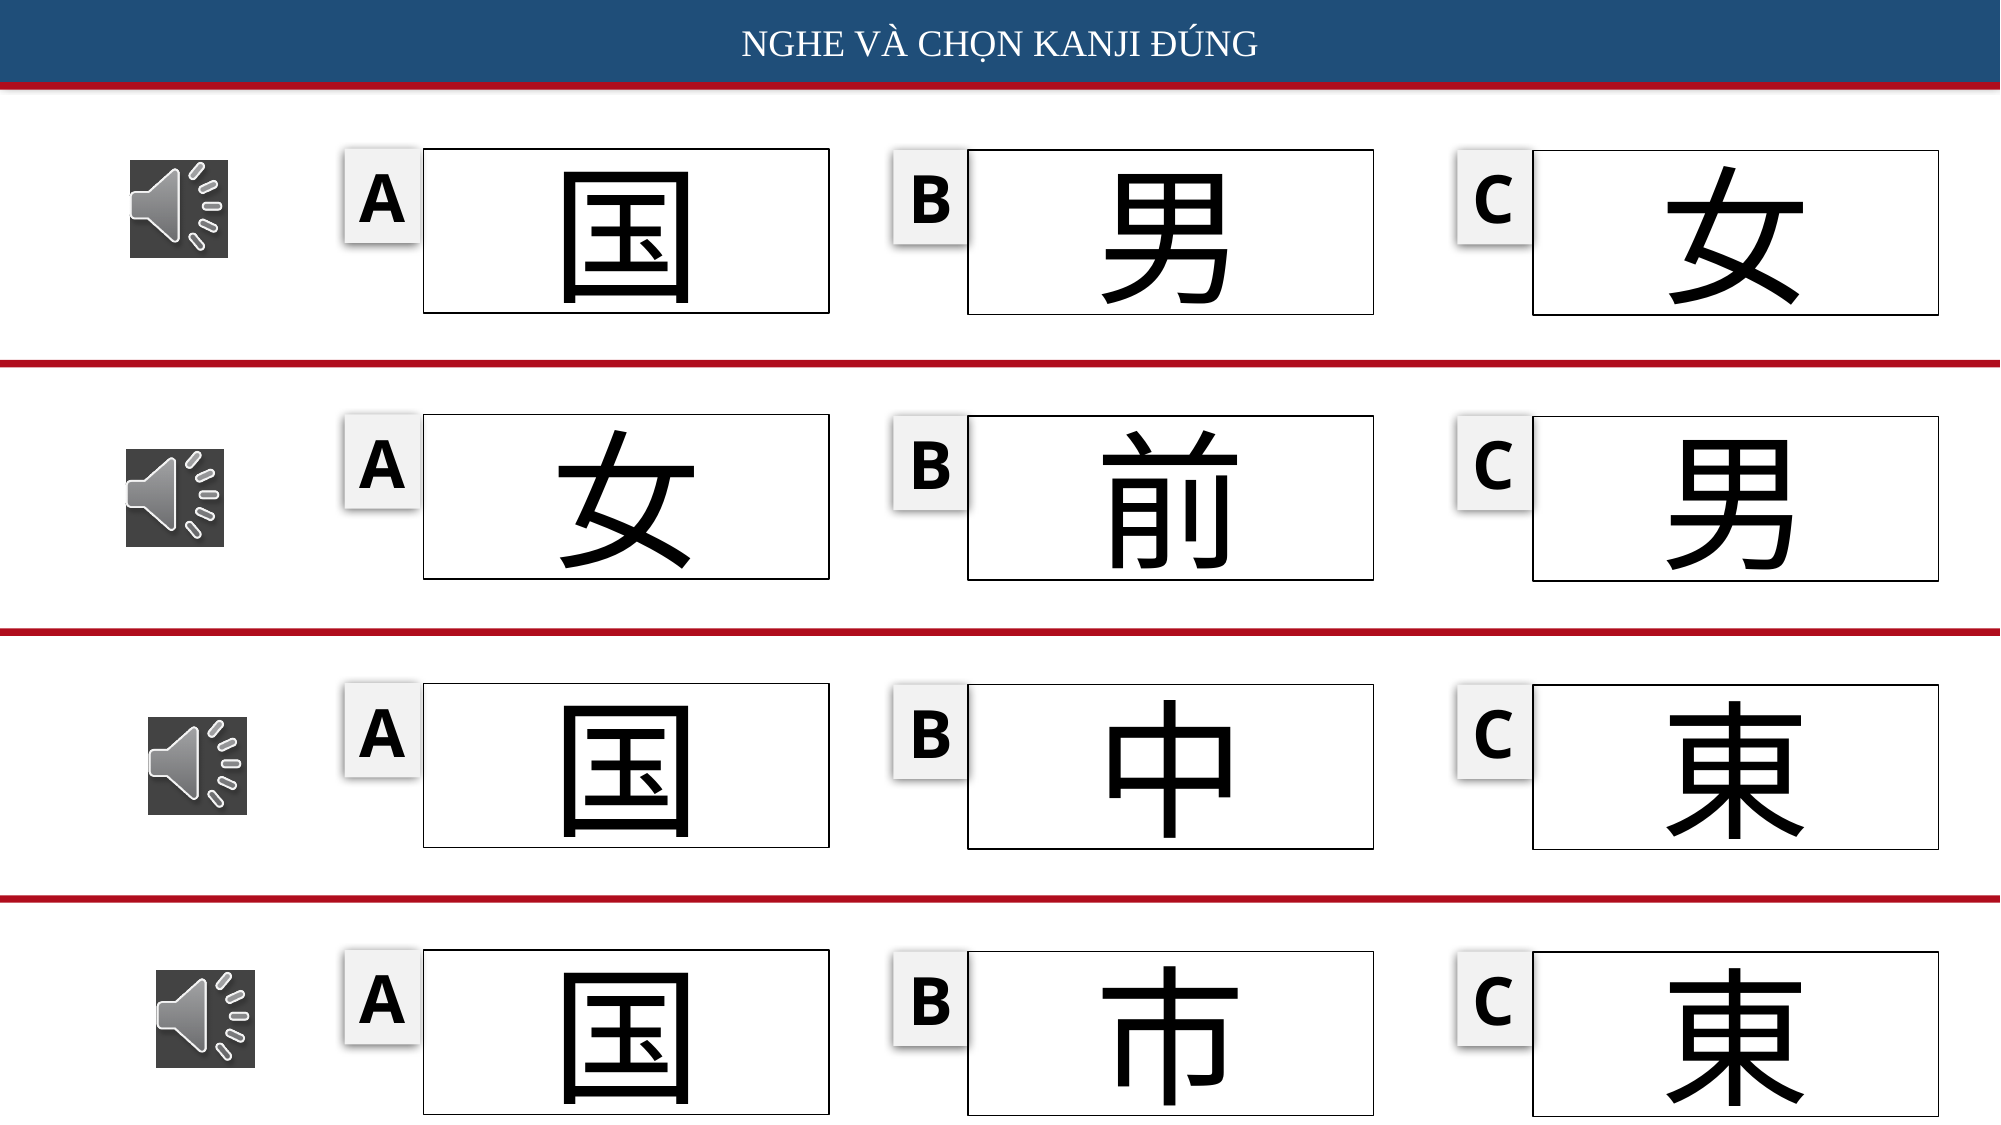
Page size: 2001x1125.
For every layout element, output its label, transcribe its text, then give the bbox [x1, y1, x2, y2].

text_box 市 [967, 951, 1374, 1116]
text_box 中 [967, 684, 1374, 849]
text_box A [344, 148, 421, 243]
text_box 前 [967, 415, 1374, 581]
picture [155, 969, 256, 1069]
text_box [0, 894, 2000, 904]
text_box 女 [1532, 150, 1939, 315]
text_box B [893, 150, 967, 245]
text_box C [1457, 150, 1532, 245]
text_box 男 [1532, 416, 1939, 581]
text_box NGHE VÀ CHỌN KANJI ĐÚNG [0, 0, 2000, 81]
text_box [0, 359, 2000, 368]
picture [128, 159, 229, 260]
text_box B [893, 684, 967, 779]
text_box A [344, 414, 421, 509]
text_box 国 [423, 950, 829, 1115]
text_box 国 [423, 683, 829, 848]
text_box C [1457, 415, 1533, 511]
text_box B [893, 951, 967, 1046]
text_box 東 [1532, 685, 1939, 850]
text_box 男 [967, 149, 1374, 315]
text_box 東 [1532, 952, 1939, 1117]
text_box [0, 627, 2000, 637]
text_box C [1457, 684, 1533, 779]
text_box 女 [423, 414, 829, 579]
text_box A [344, 950, 421, 1045]
picture [125, 447, 226, 548]
picture [147, 716, 248, 817]
text_box B [893, 415, 967, 511]
text_box C [1457, 951, 1533, 1046]
text_box A [344, 683, 421, 778]
text_box [0, 81, 2000, 91]
text_box 国 [423, 148, 829, 314]
